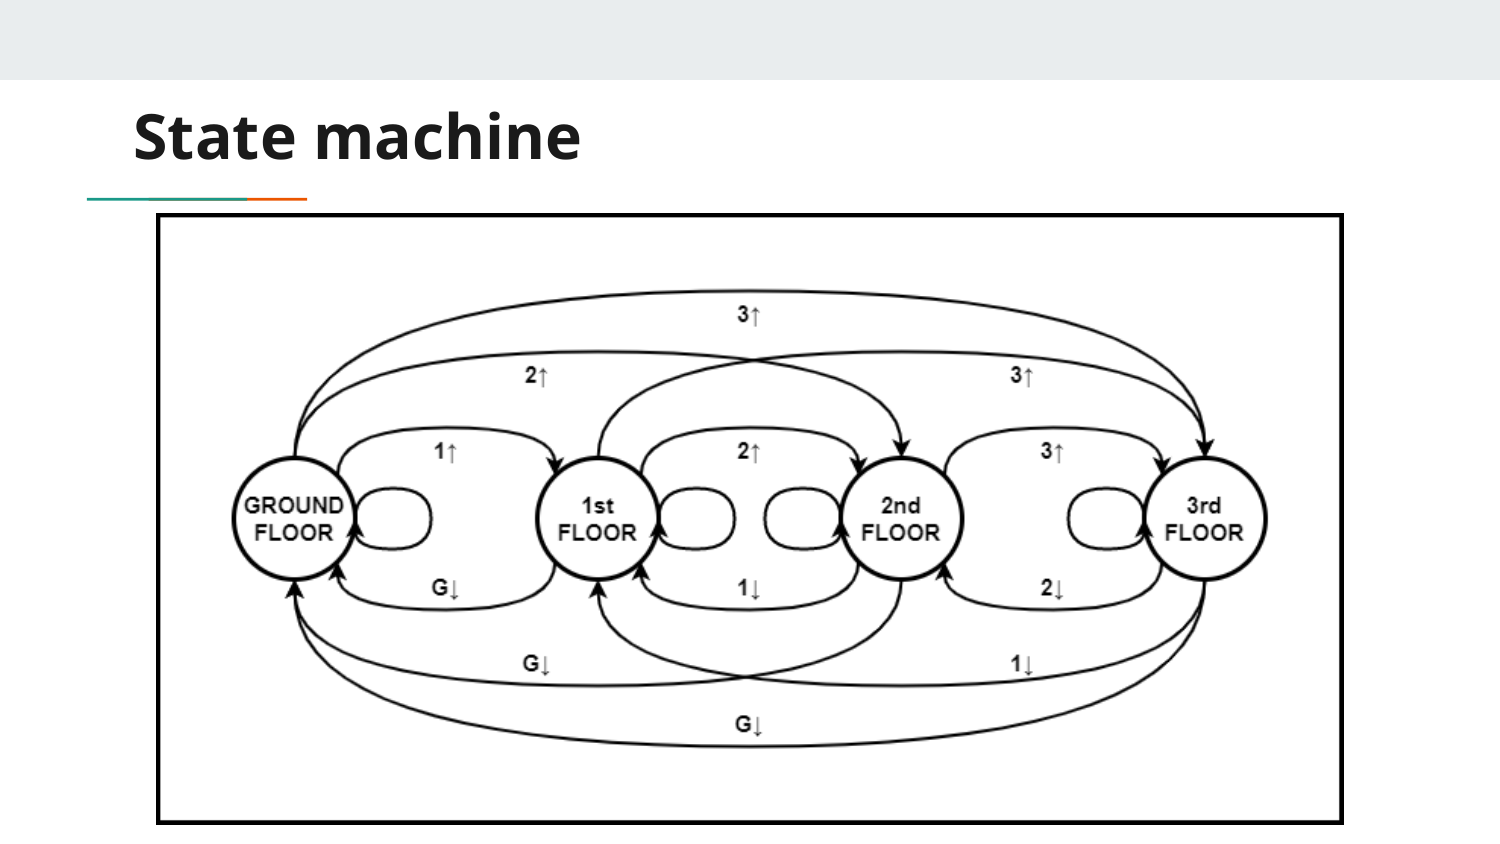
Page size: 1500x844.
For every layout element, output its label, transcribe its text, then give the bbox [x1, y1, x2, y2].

picture [155, 213, 1344, 825]
title State machine [118, 82, 1274, 233]
